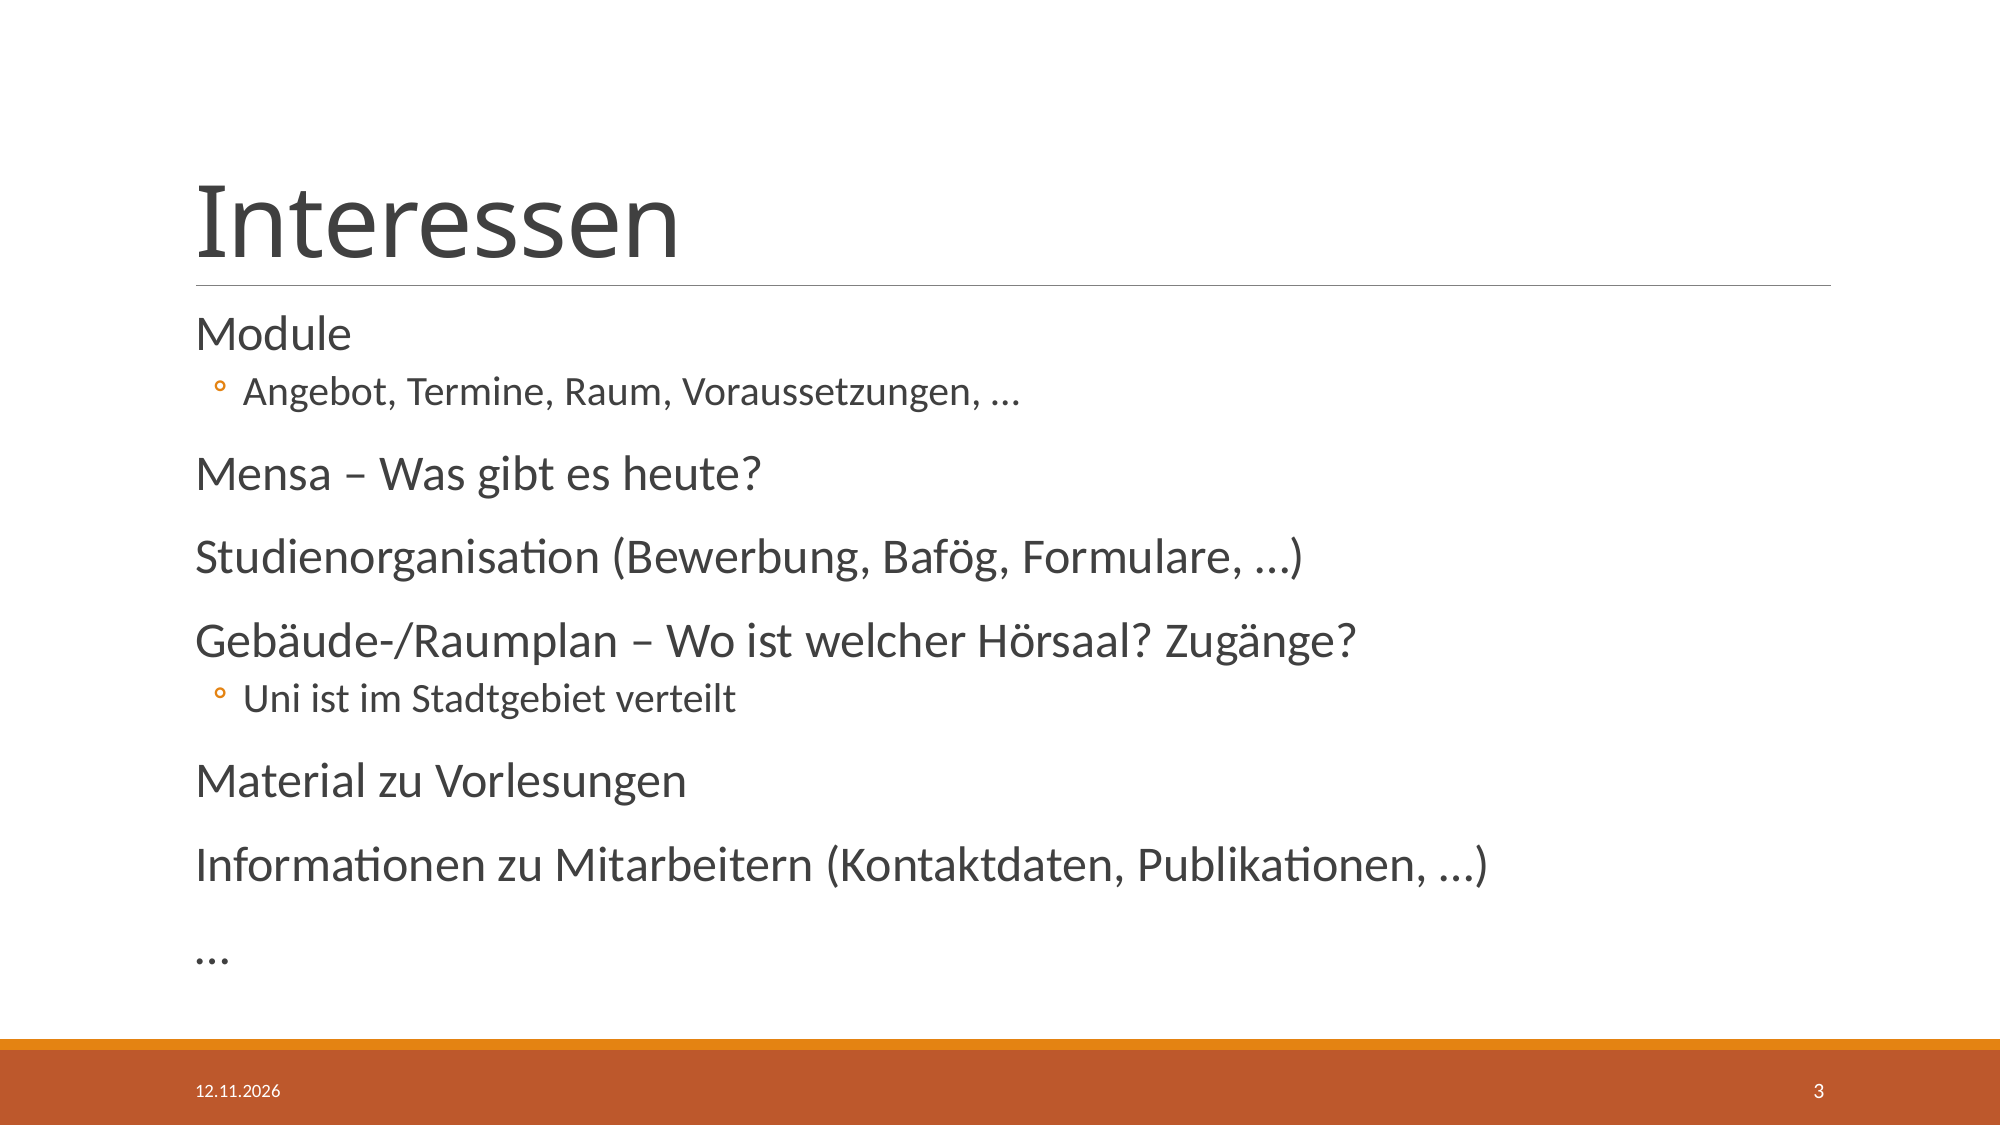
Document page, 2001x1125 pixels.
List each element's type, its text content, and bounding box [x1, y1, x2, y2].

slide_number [180, 1059, 586, 1120]
slide_number 3 [1624, 1059, 1840, 1120]
list Module Angebot, Termine, Raum, Voraussetzungen, … Mensa – Was gibt es heute? Studienorganisation (Bewerbung, Bafög, Formulare, …) Gebäude-/Raumplan – Wo ist welcher Hörsaal? Zugänge? Uni ist im Stadtgebiet verteilt Material zu Vorlesungen Informationen zu Mitarbeitern (Kontaktdaten, Publikationen, …) … [180, 299, 1830, 1014]
title Interessen [180, 47, 1830, 285]
